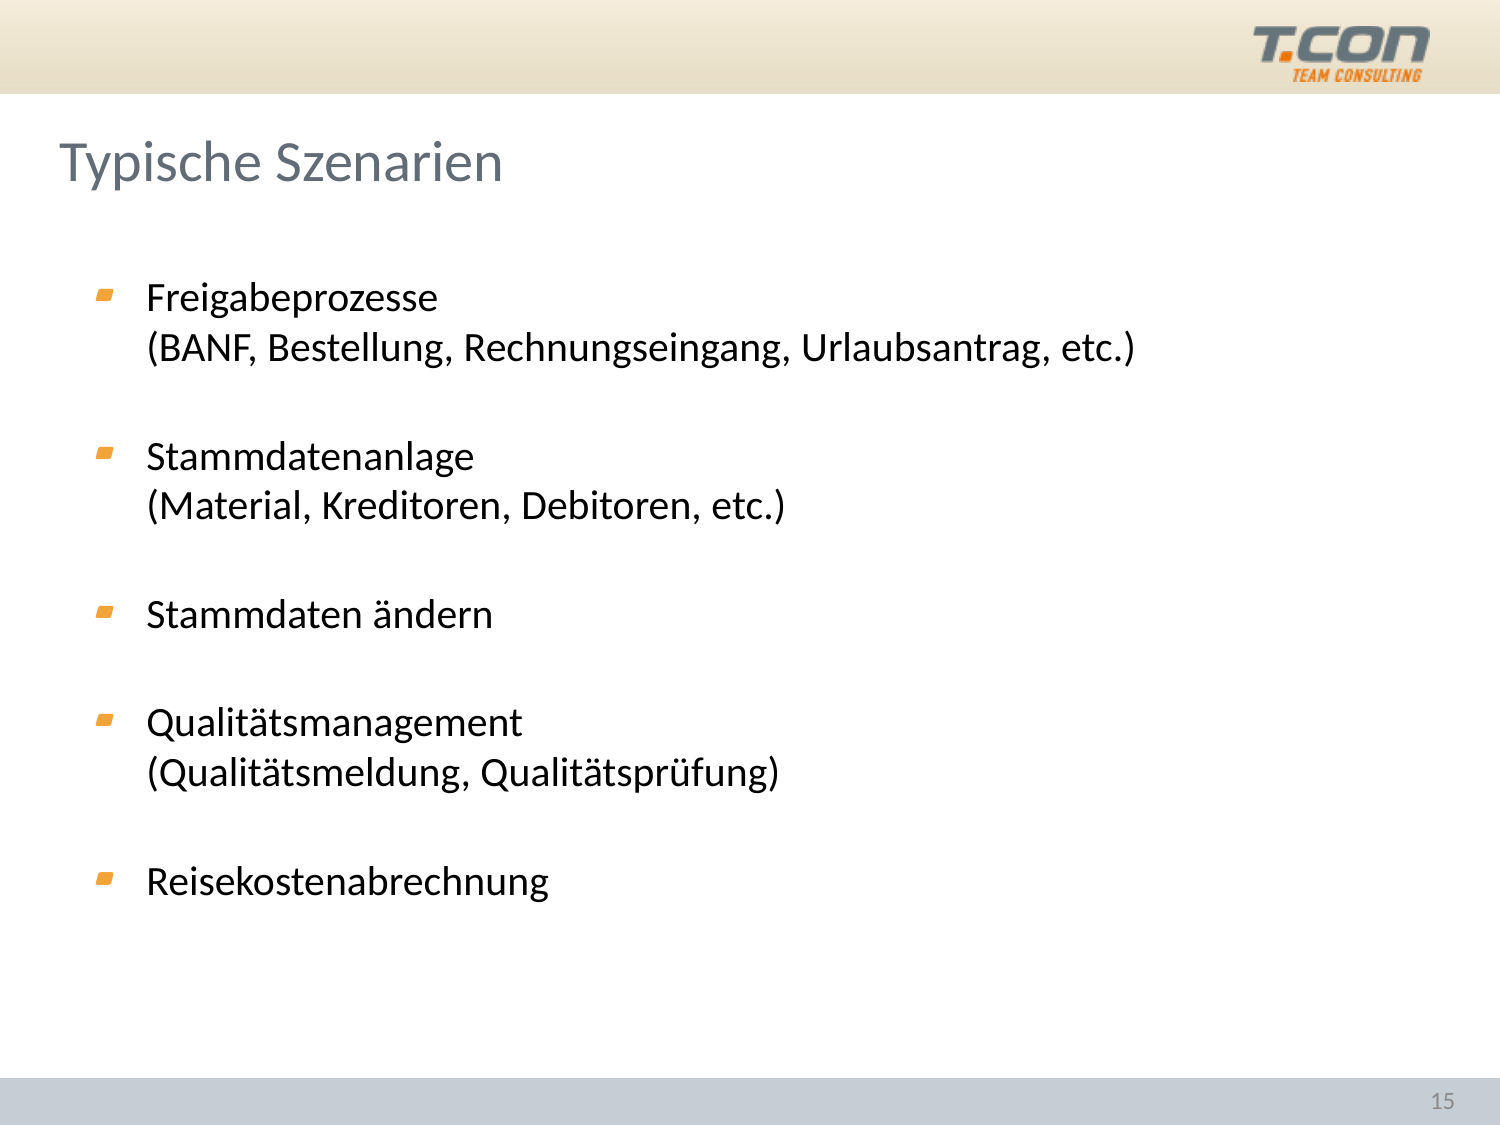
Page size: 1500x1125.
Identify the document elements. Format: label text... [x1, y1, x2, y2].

picture [90, 438, 120, 468]
picture [1253, 26, 1430, 82]
picture [90, 280, 120, 310]
slide_number 15 [1120, 1069, 1471, 1125]
title Typische Szenarien [44, 93, 1500, 223]
list Freigabeprozesse (BANF, Bestellung, Rechnungseingang, Urlaubsantrag, etc.) Stammdatenanlage (Material, Kreditoren, Debitoren, etc.) Stammdaten ändern Qualitätsmanagement (Qualitätsmeldung, Qualitätsprüfung) Reisekostenabrechnung [75, 262, 1430, 1032]
picture [90, 597, 120, 627]
picture [90, 863, 120, 894]
picture [90, 705, 120, 735]
